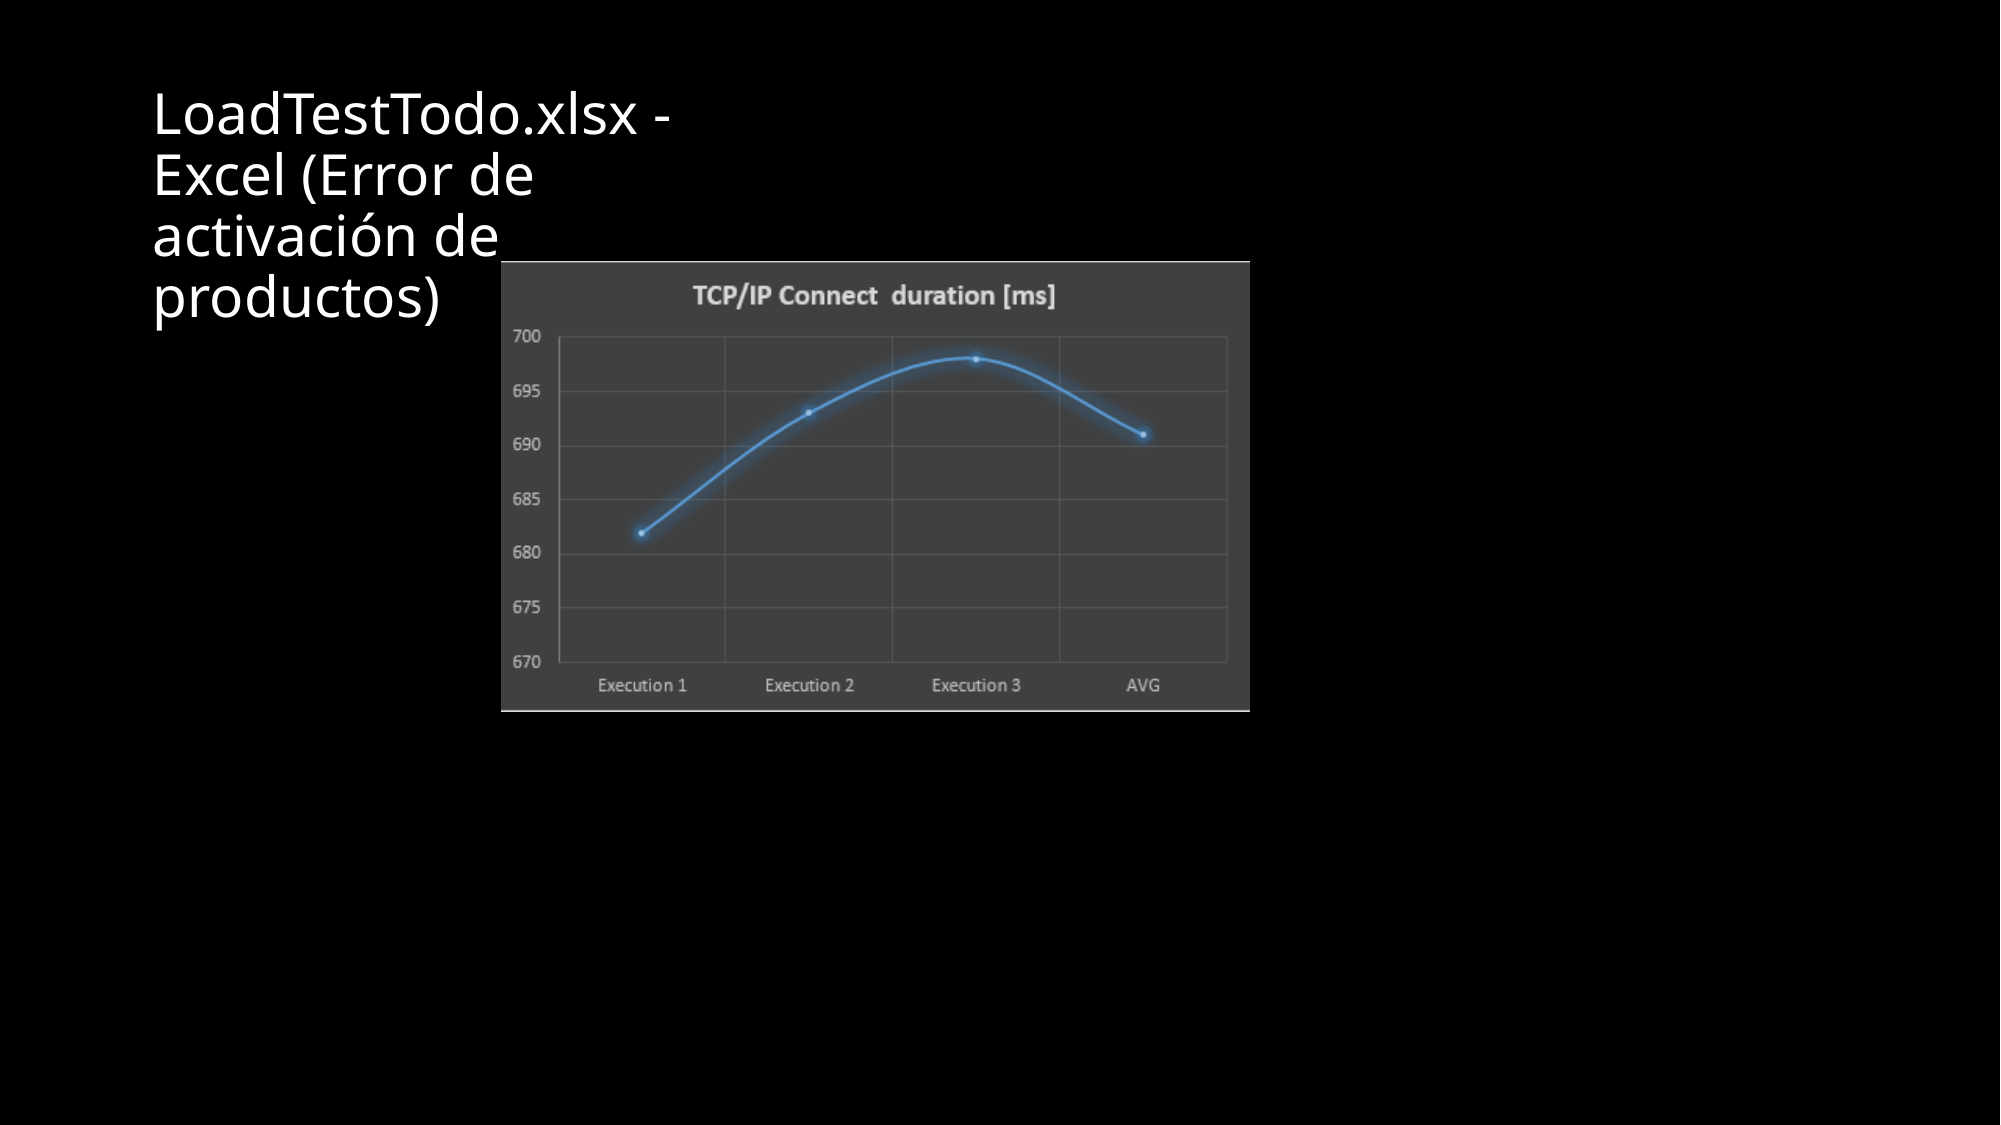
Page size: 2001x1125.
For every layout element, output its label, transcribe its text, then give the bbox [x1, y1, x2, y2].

title LoadTestTodo.xlsx - Excel (Error de activación de productos) [137, 75, 783, 338]
picture [500, 261, 1250, 712]
